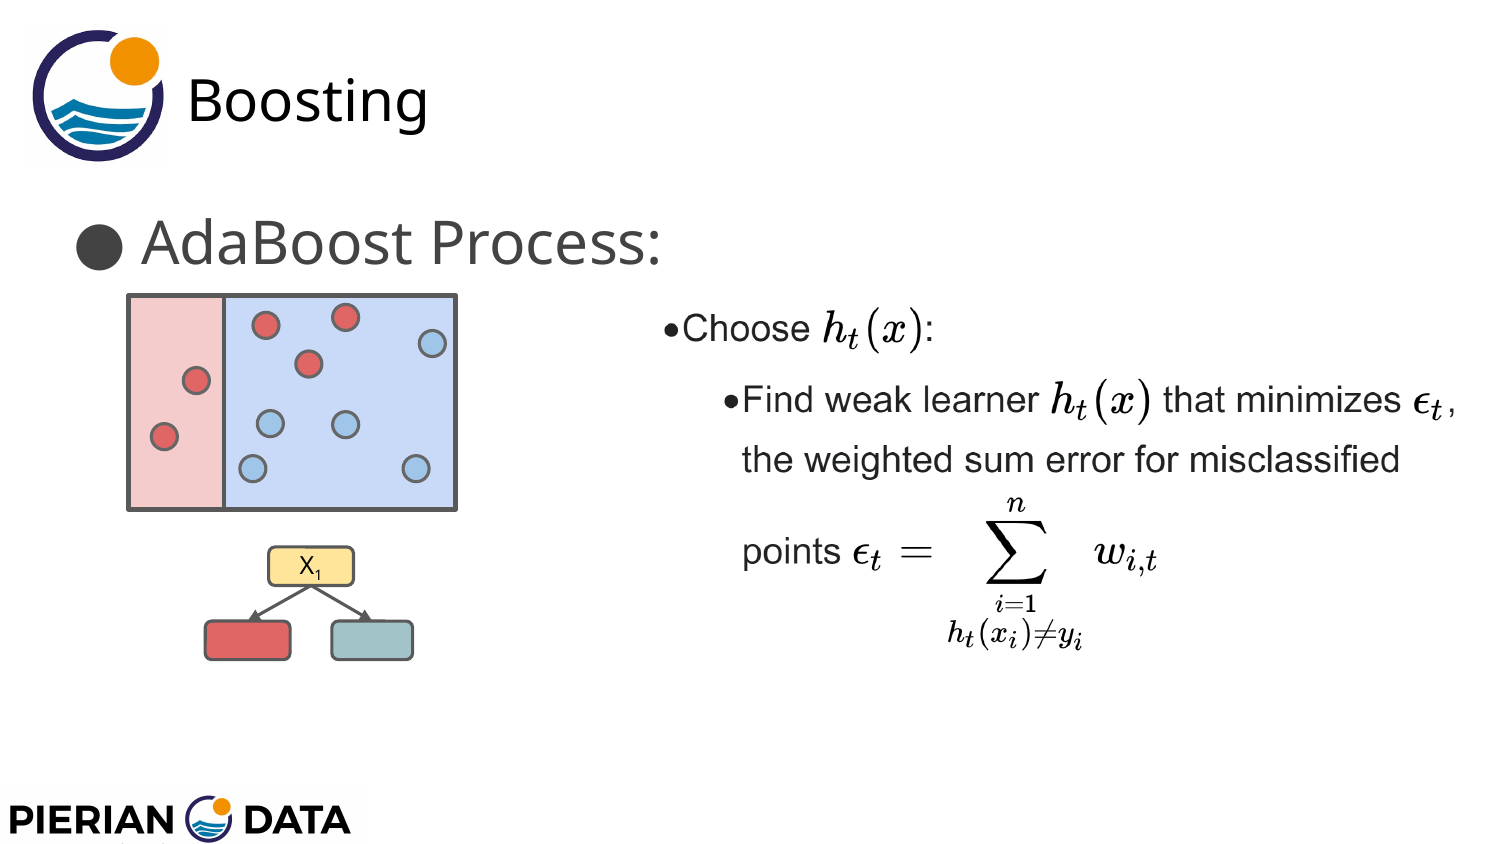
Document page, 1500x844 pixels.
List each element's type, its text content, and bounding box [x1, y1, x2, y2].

text_box [205, 621, 291, 660]
text_box [332, 304, 359, 331]
text_box [128, 295, 222, 510]
text_box [332, 411, 359, 438]
picture [657, 293, 1465, 660]
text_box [247, 585, 308, 622]
text_box [252, 312, 280, 339]
text_box [183, 367, 210, 394]
list AdaBoost Process: [51, 189, 1476, 299]
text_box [310, 585, 373, 622]
title Boosting [176, 48, 1449, 143]
text_box [403, 455, 430, 482]
picture [24, 24, 172, 167]
text_box [295, 350, 322, 378]
text_box [331, 621, 413, 660]
text_box [226, 295, 456, 510]
text_box [239, 455, 266, 482]
text_box [151, 423, 178, 450]
picture [0, 787, 368, 844]
text_box [257, 410, 284, 437]
text_box [419, 330, 446, 357]
